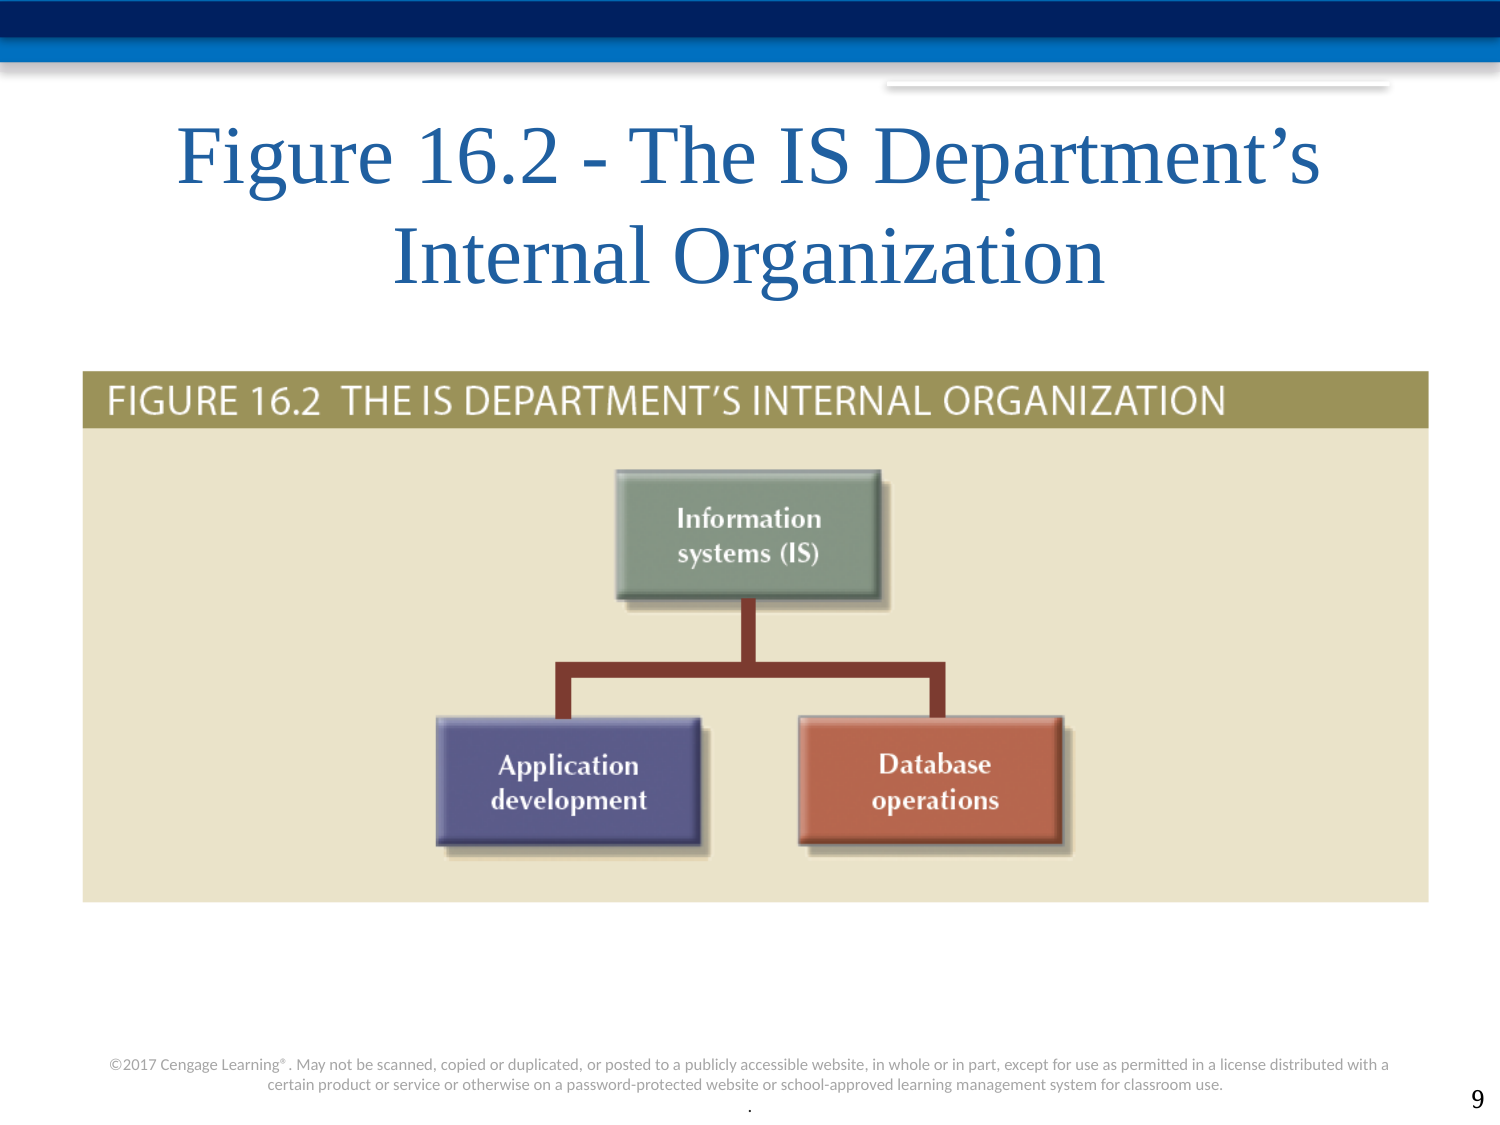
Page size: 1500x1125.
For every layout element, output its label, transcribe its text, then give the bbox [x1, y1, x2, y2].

picture [74, 362, 1454, 926]
title Figure 16.2 - The IS Department’s Internal Organization [75, 112, 1425, 288]
slide_number 9 [1425, 1074, 1500, 1125]
